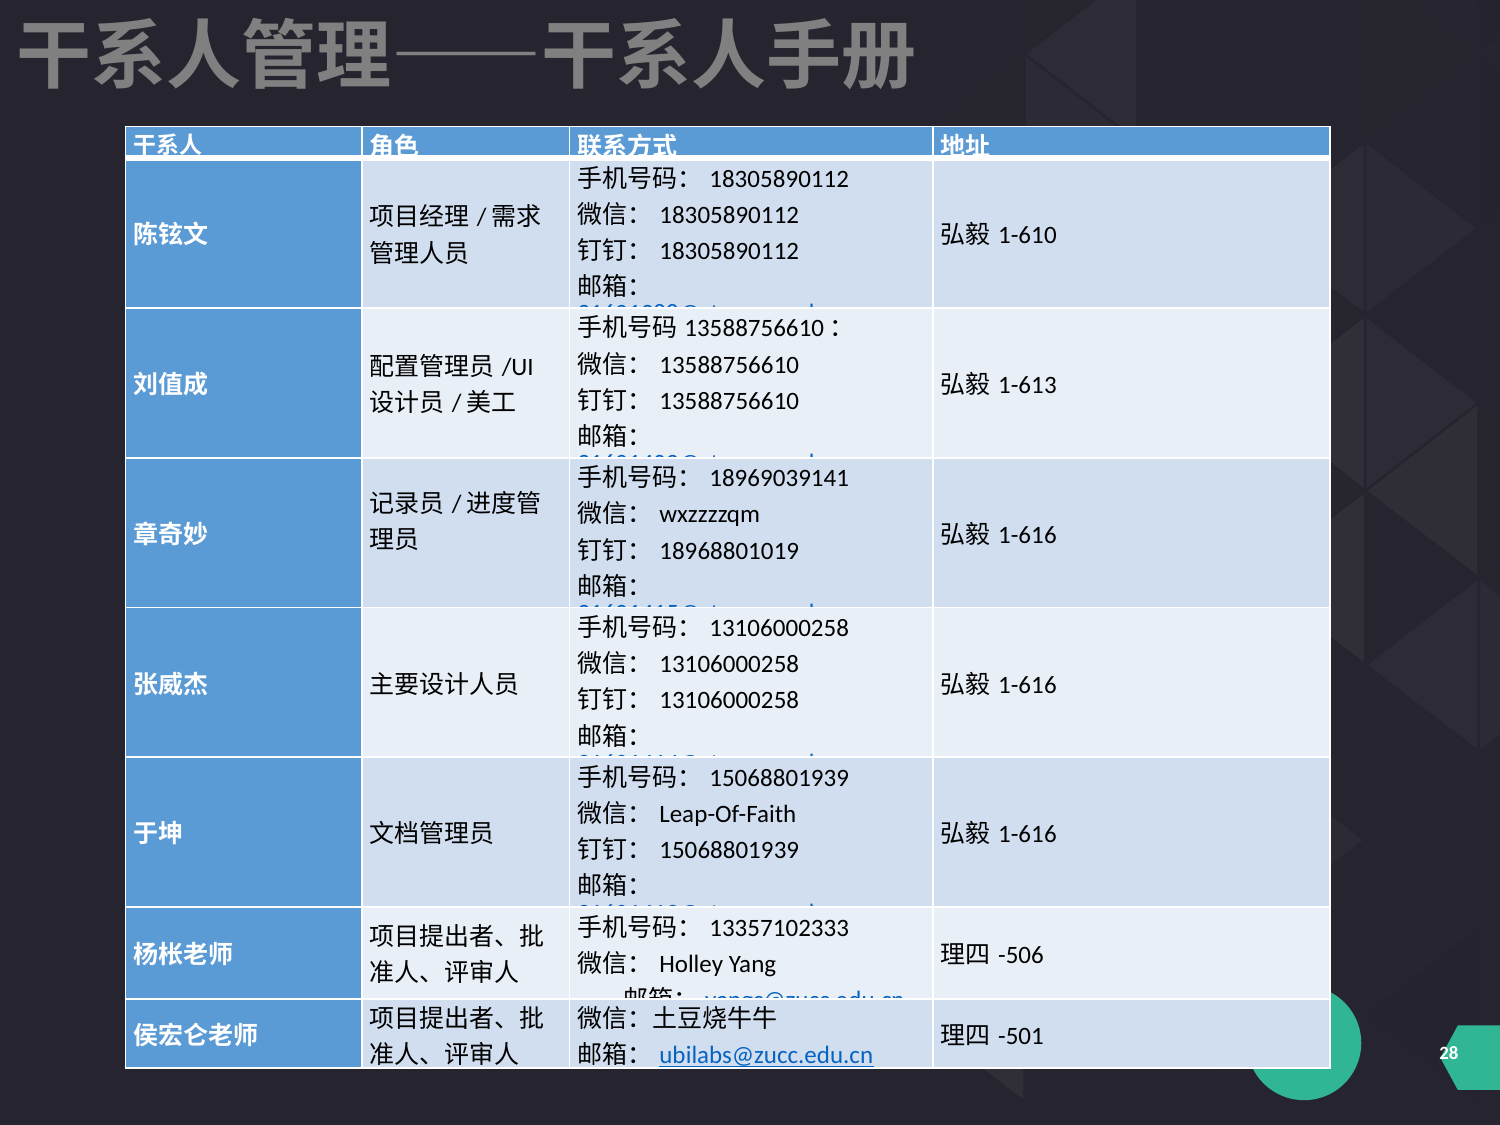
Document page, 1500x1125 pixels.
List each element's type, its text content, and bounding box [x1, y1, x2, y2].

table_cell 刘值成 [126, 309, 361, 457]
table_cell 项目经理/需求管理人员 [363, 161, 569, 307]
table_cell 手机号码：18969039141 微信：wxzzzzqm 钉钉：18968801019 邮箱：31601415@stu.zucc.edu.cn [570, 459, 932, 607]
table_cell 手机号码：18305890112 微信：18305890112 钉钉：18305890112 邮箱：31601388@stu.zucc.edu.cn [570, 161, 932, 307]
text_box [1251, 991, 1363, 1102]
table_cell 张威杰 [126, 608, 361, 756]
table_cell 手机号码：13357102333 微信：Holley Yang 邮箱：yangc@zucc.edu.cn [570, 908, 932, 998]
table_cell 主要设计人员 [363, 608, 569, 756]
table_cell 微信：土豆烧牛牛 邮箱：ubilabs@zucc.edu.cn [570, 1000, 932, 1067]
table_header 联系方式 [570, 127, 932, 155]
table_cell 章奇妙 [126, 459, 361, 607]
table_header 角色 [363, 127, 569, 155]
text_box 干系人管理——干系人手册 [1, 0, 931, 105]
table_cell 文档管理员 [363, 758, 569, 906]
table_header 干系人 [126, 127, 361, 155]
table_cell 弘毅1-616 [934, 608, 1329, 756]
table_cell 配置管理员/UI设计员/美工 [363, 309, 569, 457]
table_cell 项目提出者、批准人、评审人 [363, 908, 569, 998]
table_cell 理四-501 [934, 1000, 1329, 1067]
table_cell 弘毅1-616 [934, 459, 1329, 607]
table_header 地址 [934, 127, 1329, 155]
table_cell 手机号码：15068801939 微信：Leap-Of-Faith 钉钉：15068801939 邮箱：31601413@stu.zucc.edu.cn [570, 758, 932, 906]
table_cell 杨枨老师 [126, 908, 361, 998]
table_cell 于坤 [126, 758, 361, 906]
table_cell 弘毅1-610 [934, 161, 1329, 307]
table_cell 弘毅1-616 [934, 758, 1329, 906]
table_cell 项目提出者、批准人、评审人 [363, 1000, 569, 1067]
table_cell 陈铉文 [126, 161, 361, 307]
table_cell 记录员/进度管理员 [363, 459, 569, 607]
table_cell 手机号码：13106000258 微信：13106000258 钉钉：13106000258 邮箱：31601414@stu.zucc.edu.cn [570, 608, 932, 756]
table_cell 手机号码13588756610： 微信：13588756610 钉钉：13588756610 邮箱：31601402@stu.zucc.edu.cn [570, 309, 932, 457]
table_cell 理四-506 [934, 908, 1329, 998]
table_cell 侯宏仑老师 [126, 1000, 361, 1067]
table_cell 弘毅1-613 [934, 309, 1329, 457]
